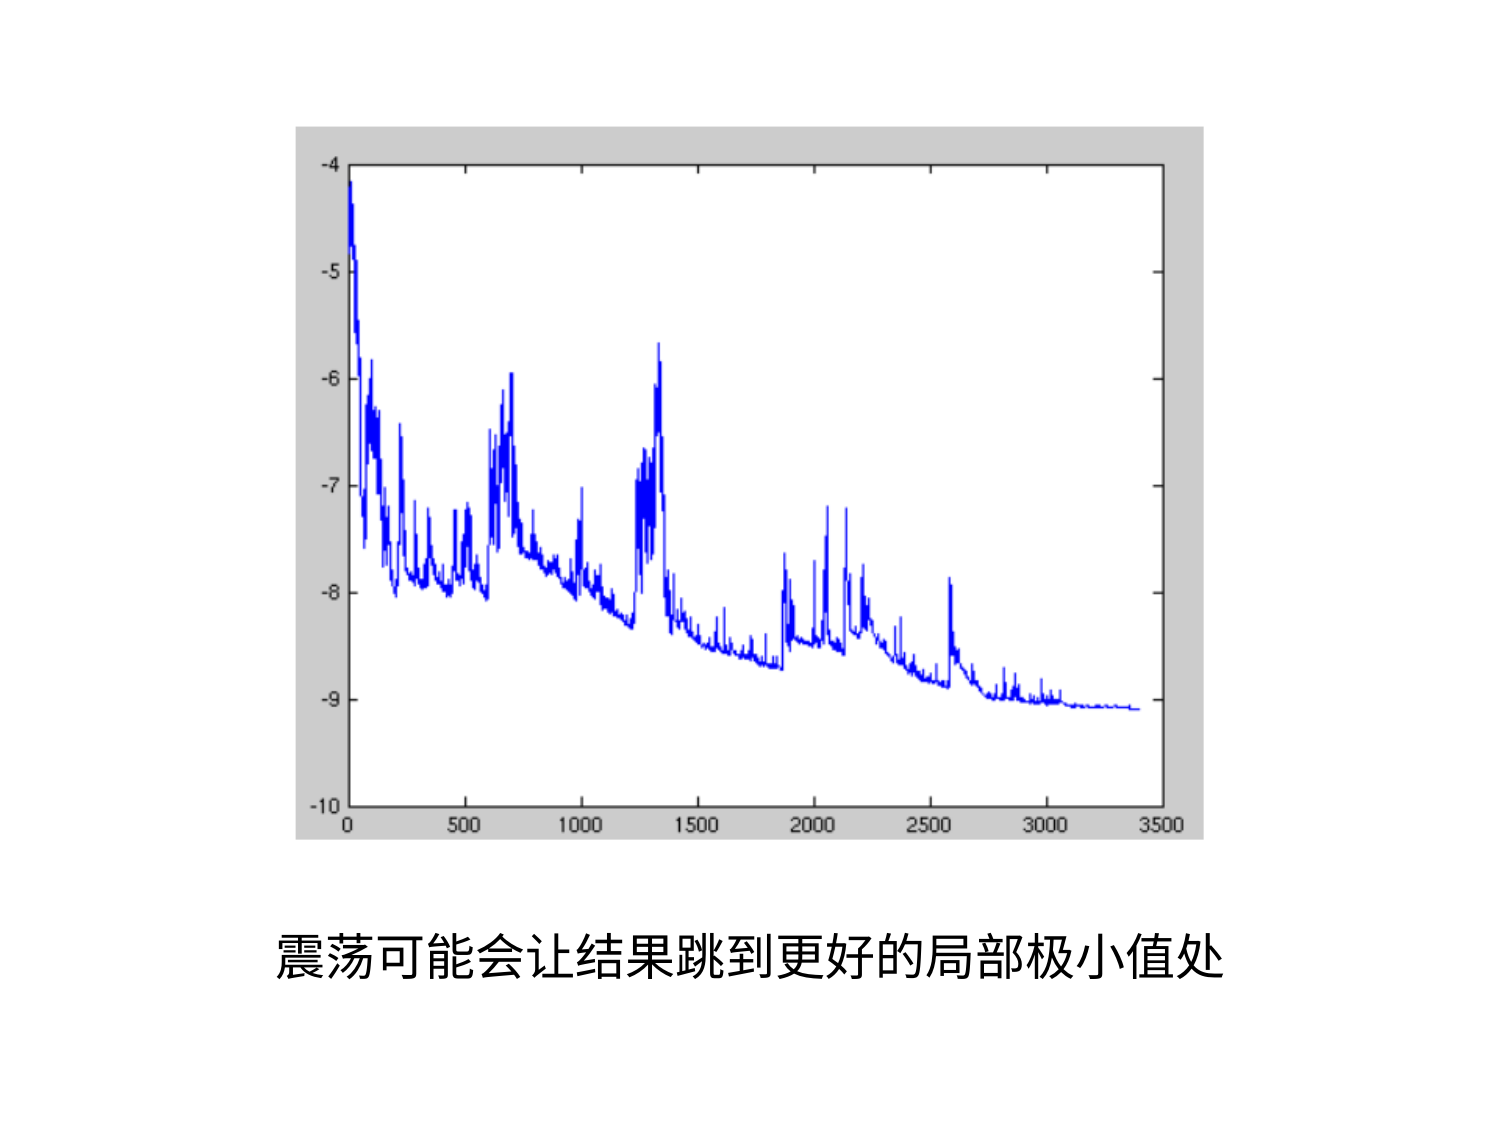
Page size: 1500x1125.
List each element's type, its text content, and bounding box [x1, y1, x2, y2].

text_box 震荡可能会让结果跳到更好的局部极小值处 [260, 917, 1240, 993]
picture [271, 105, 1229, 866]
